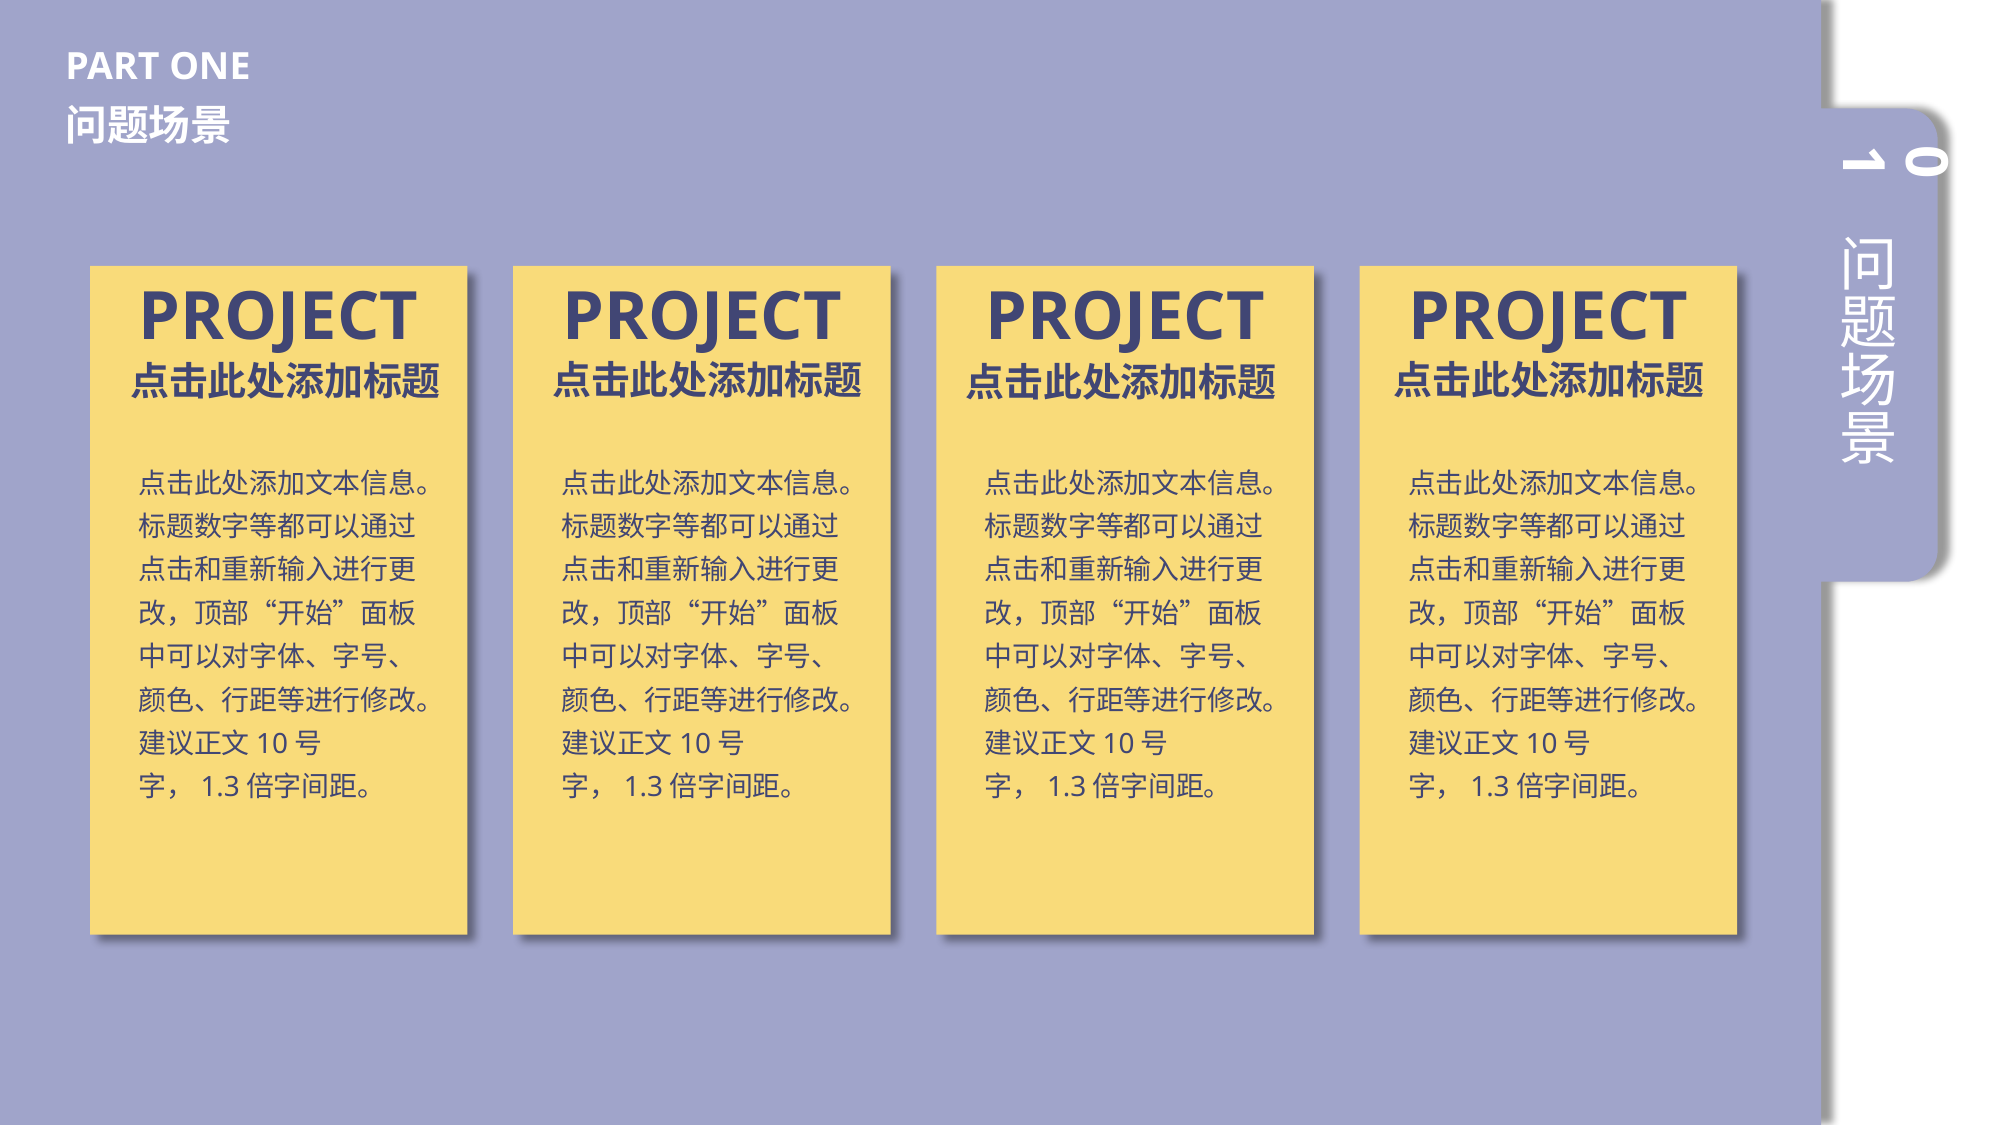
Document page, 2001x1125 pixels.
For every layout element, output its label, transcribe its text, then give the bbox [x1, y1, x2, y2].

list PART ONE [50, 39, 698, 97]
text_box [1359, 265, 1738, 935]
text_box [513, 265, 891, 935]
list 问题场景 [1823, 220, 1923, 576]
list 01 [1823, 131, 1923, 220]
list 问题场景 [50, 97, 698, 156]
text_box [89, 265, 468, 935]
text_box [936, 265, 1314, 935]
